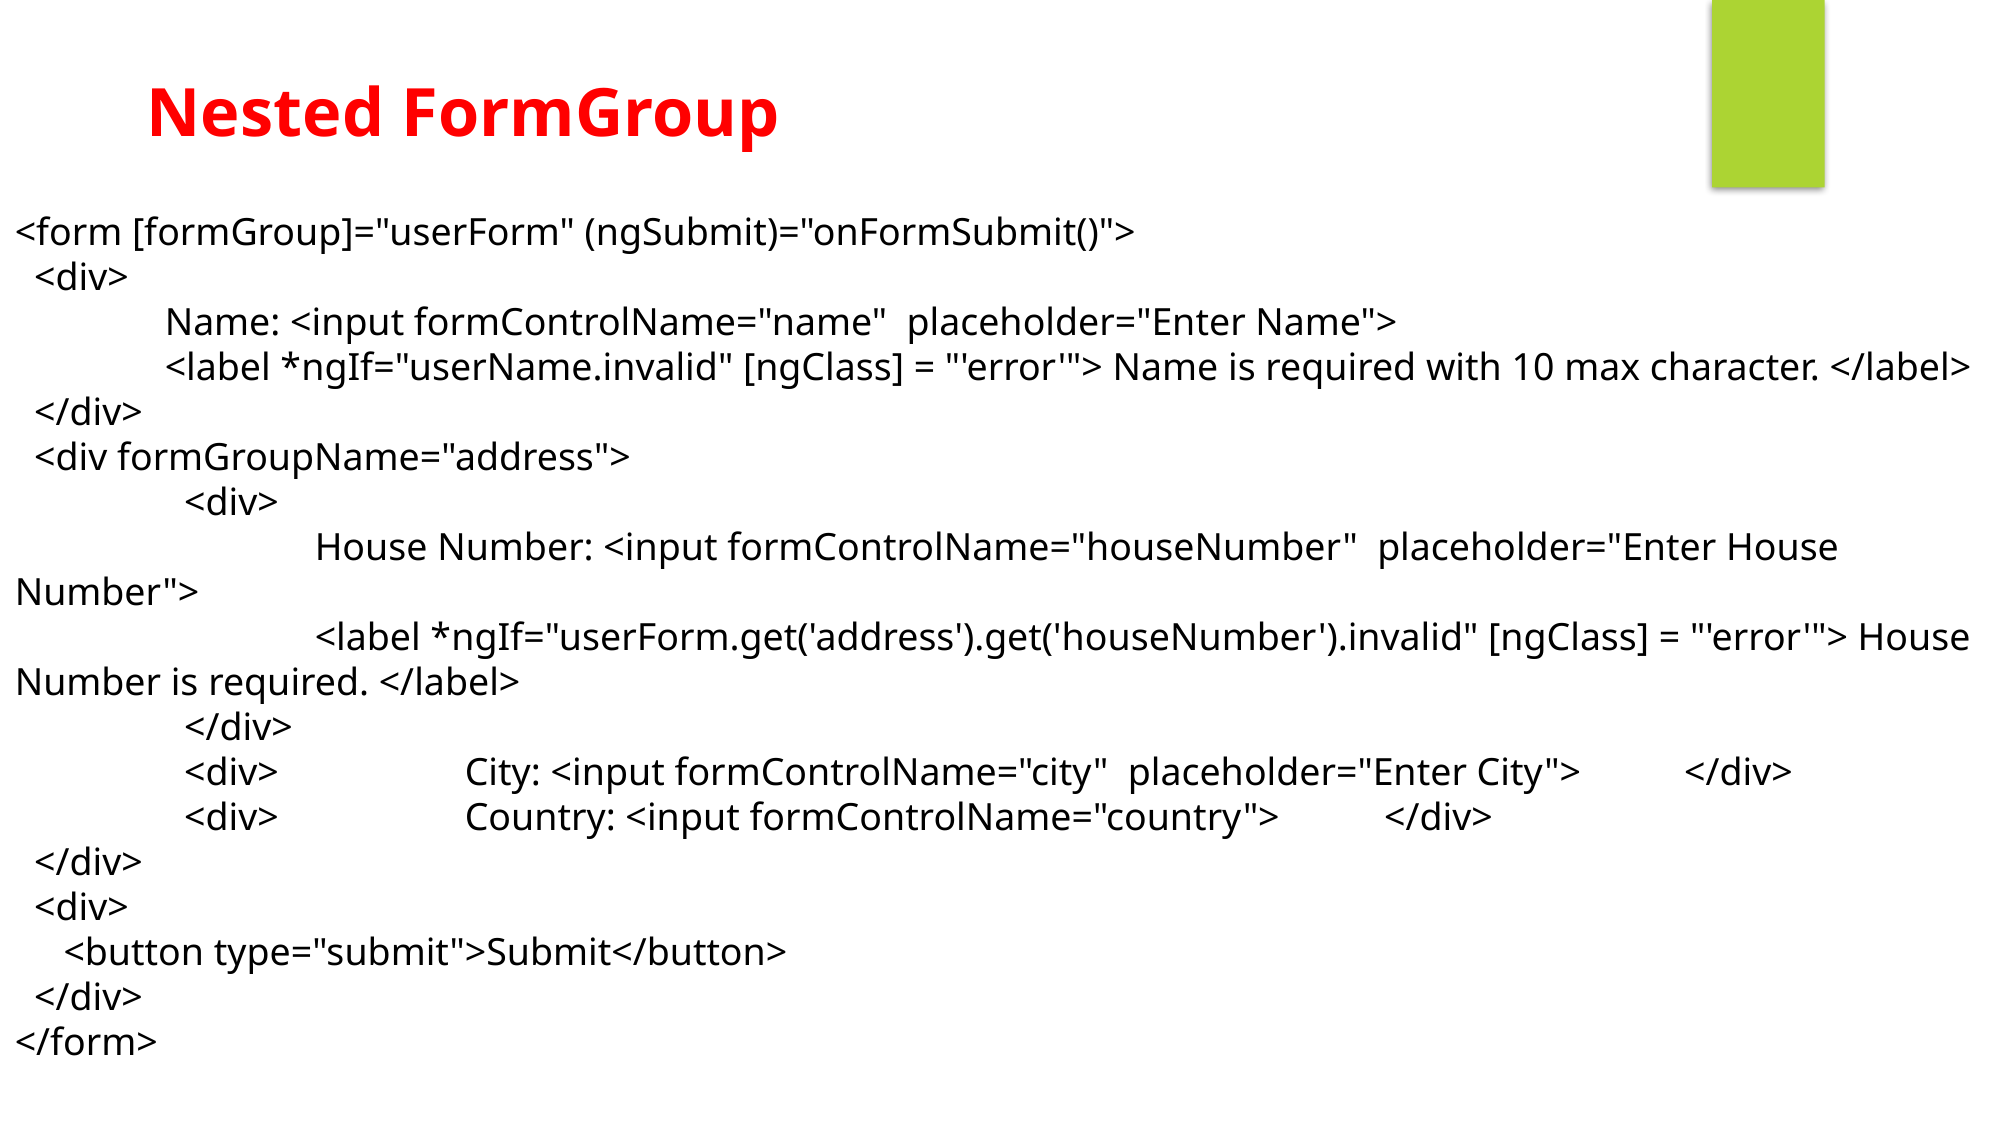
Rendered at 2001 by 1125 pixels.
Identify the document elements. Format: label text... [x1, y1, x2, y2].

text_box <form [formGroup]="userForm" (ngSubmit)="onFormSubmit()"> <div> Name: <input formControlName="name" placeholder="Enter Name"> <label *ngIf="userName.invalid" [ngClass] = "'error'"> Name is required with 10 max character. </label> </div> <div formGroupName="address"> <div> House Number: <input formControlName="houseNumber" placeholder="Enter House Number"> <label *ngIf="userForm.get('address').get('houseNumber').invalid" [ngClass] = "'error'"> House Number is required. </label> </div> <div> City: <input formControlName="city" placeholder="Enter City"> </div> <div> Country: <input formControlName="country"> </div> </div> <div> <button type="submit">Submit</button> </div> </form> [0, 201, 2000, 1071]
text_box Nested FormGroup [131, 62, 795, 158]
